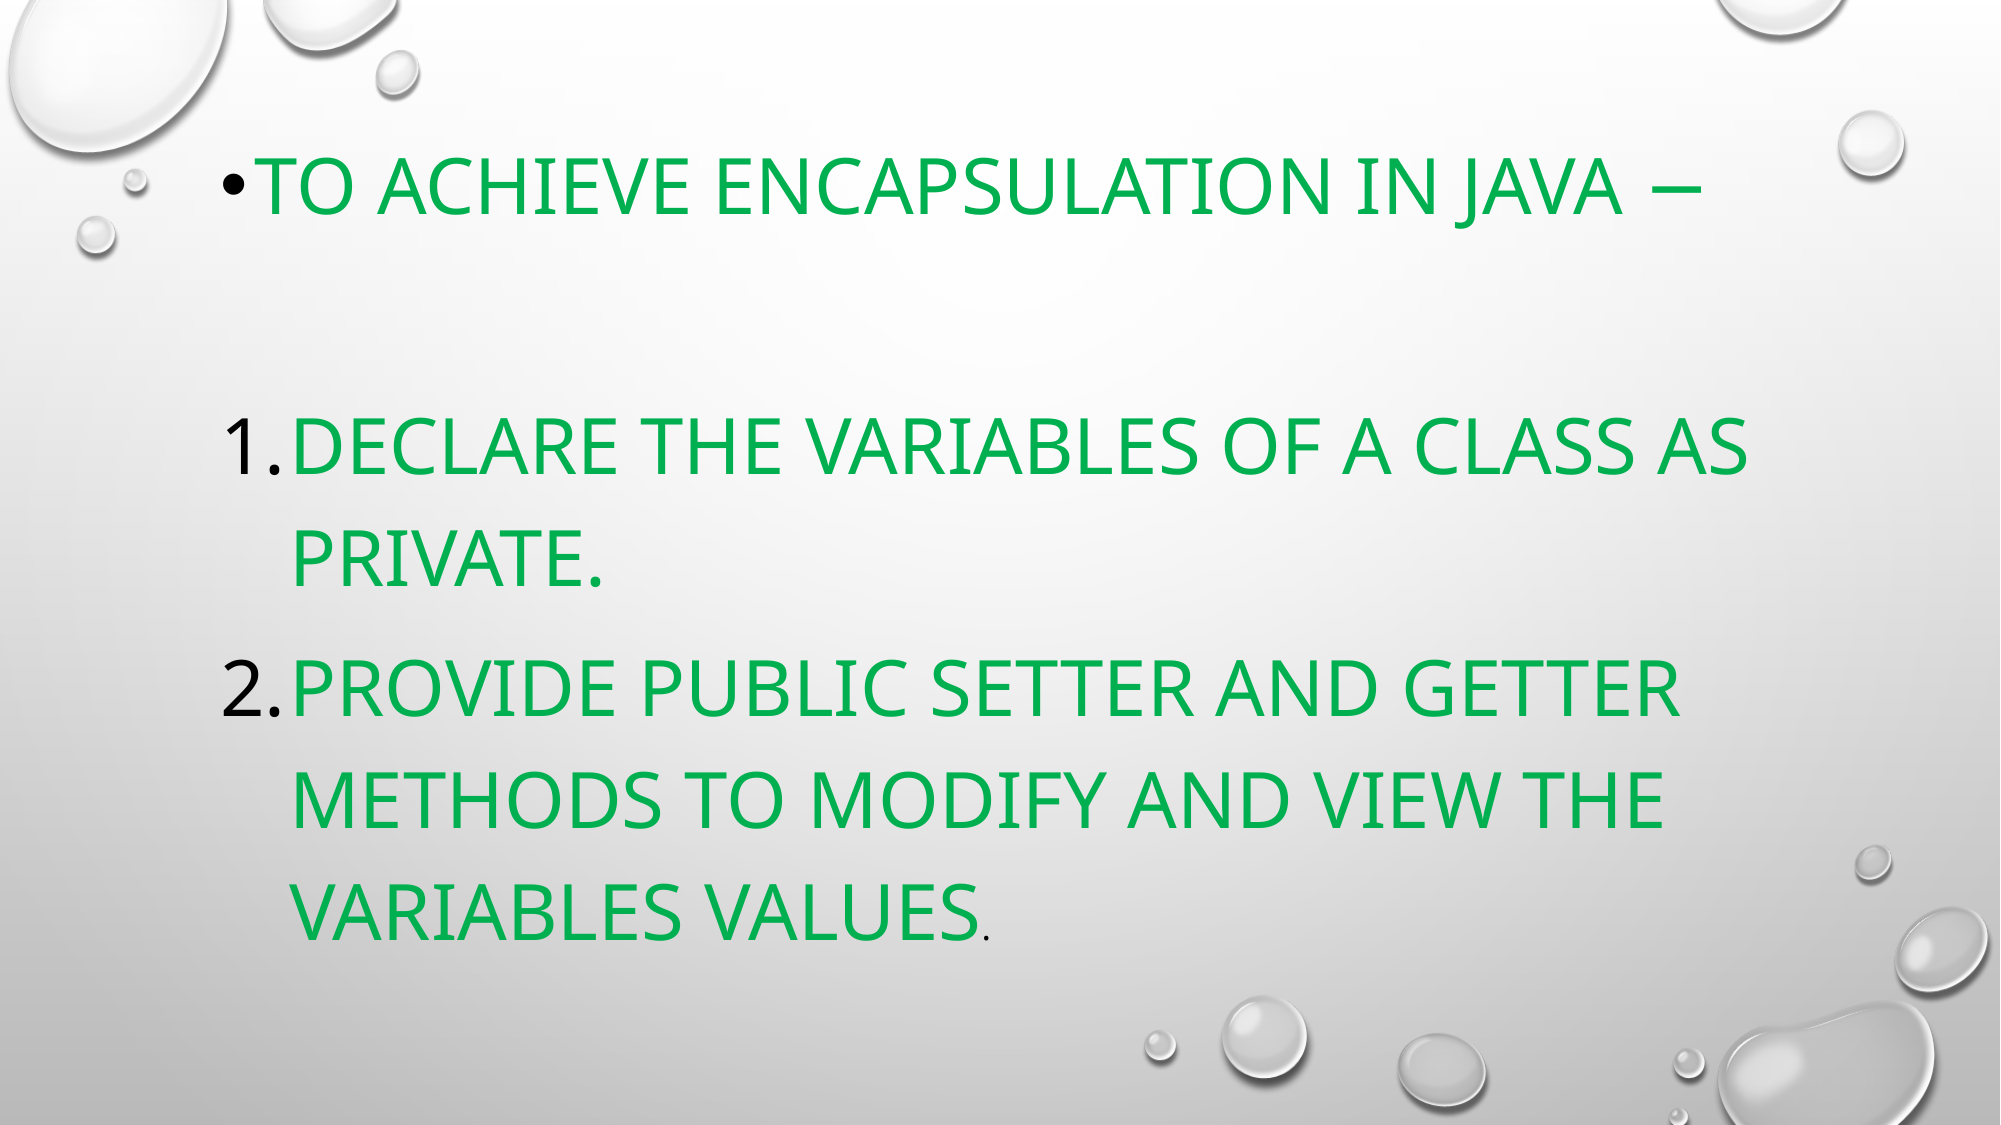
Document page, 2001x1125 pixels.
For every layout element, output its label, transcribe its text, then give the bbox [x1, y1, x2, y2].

picture [0, 0, 2000, 1125]
list To achieve encapsulation in Java − Declare the variables of a class as private. Provide public setter and getter methods to modify and view the variables values. [205, 110, 1875, 965]
